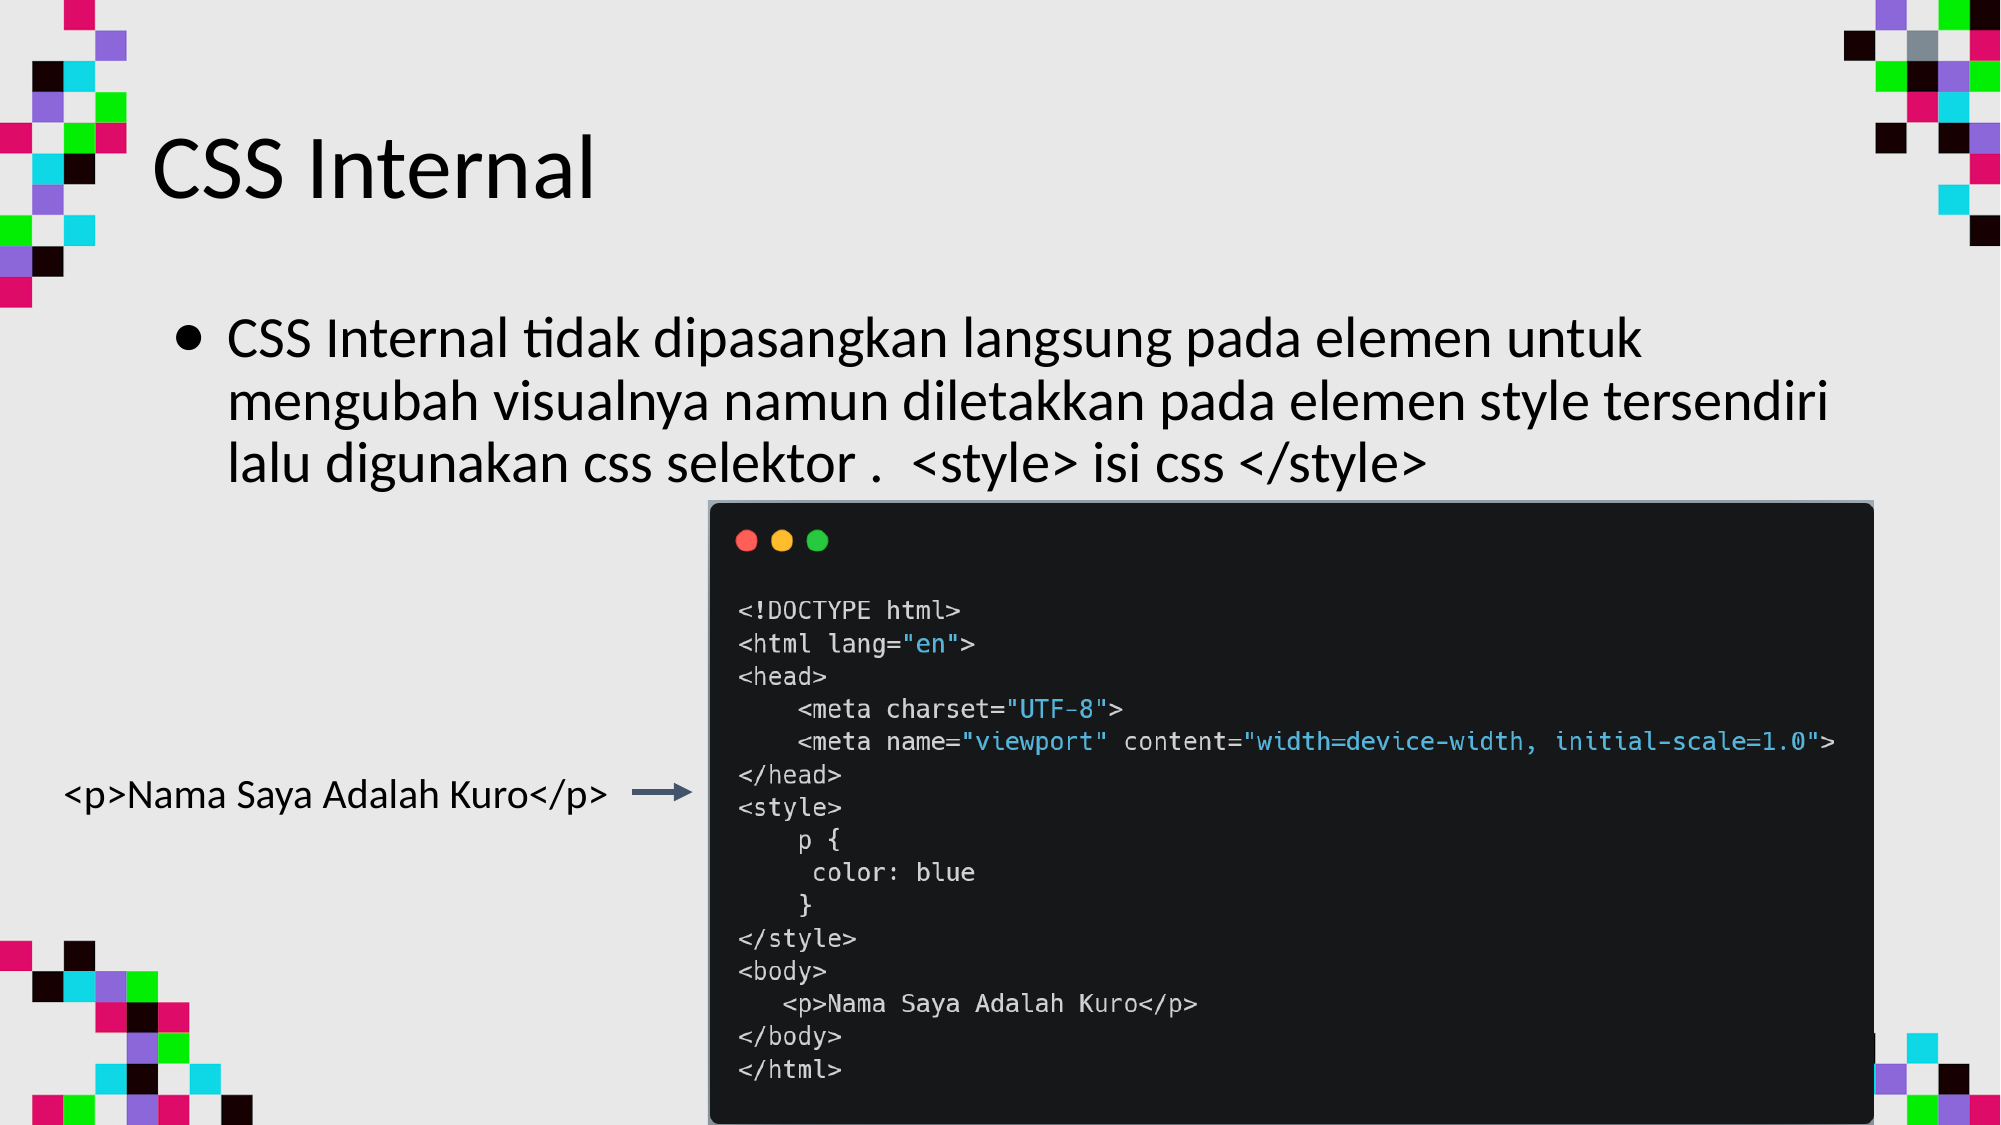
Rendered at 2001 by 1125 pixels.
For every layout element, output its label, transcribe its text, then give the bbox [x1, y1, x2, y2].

text_box <p>Nama Saya Adalah Kuro</p> [48, 751, 650, 832]
picture [0, 0, 2001, 1125]
list CSS Internal tidak dipasangkan langsung pada elemen untuk mengubah visualnya namun diletakkan pada elemen style tersendiri lalu digunakan css selektor . <style> isi css </style> [137, 299, 1863, 1014]
title CSS Internal [137, 59, 1863, 278]
